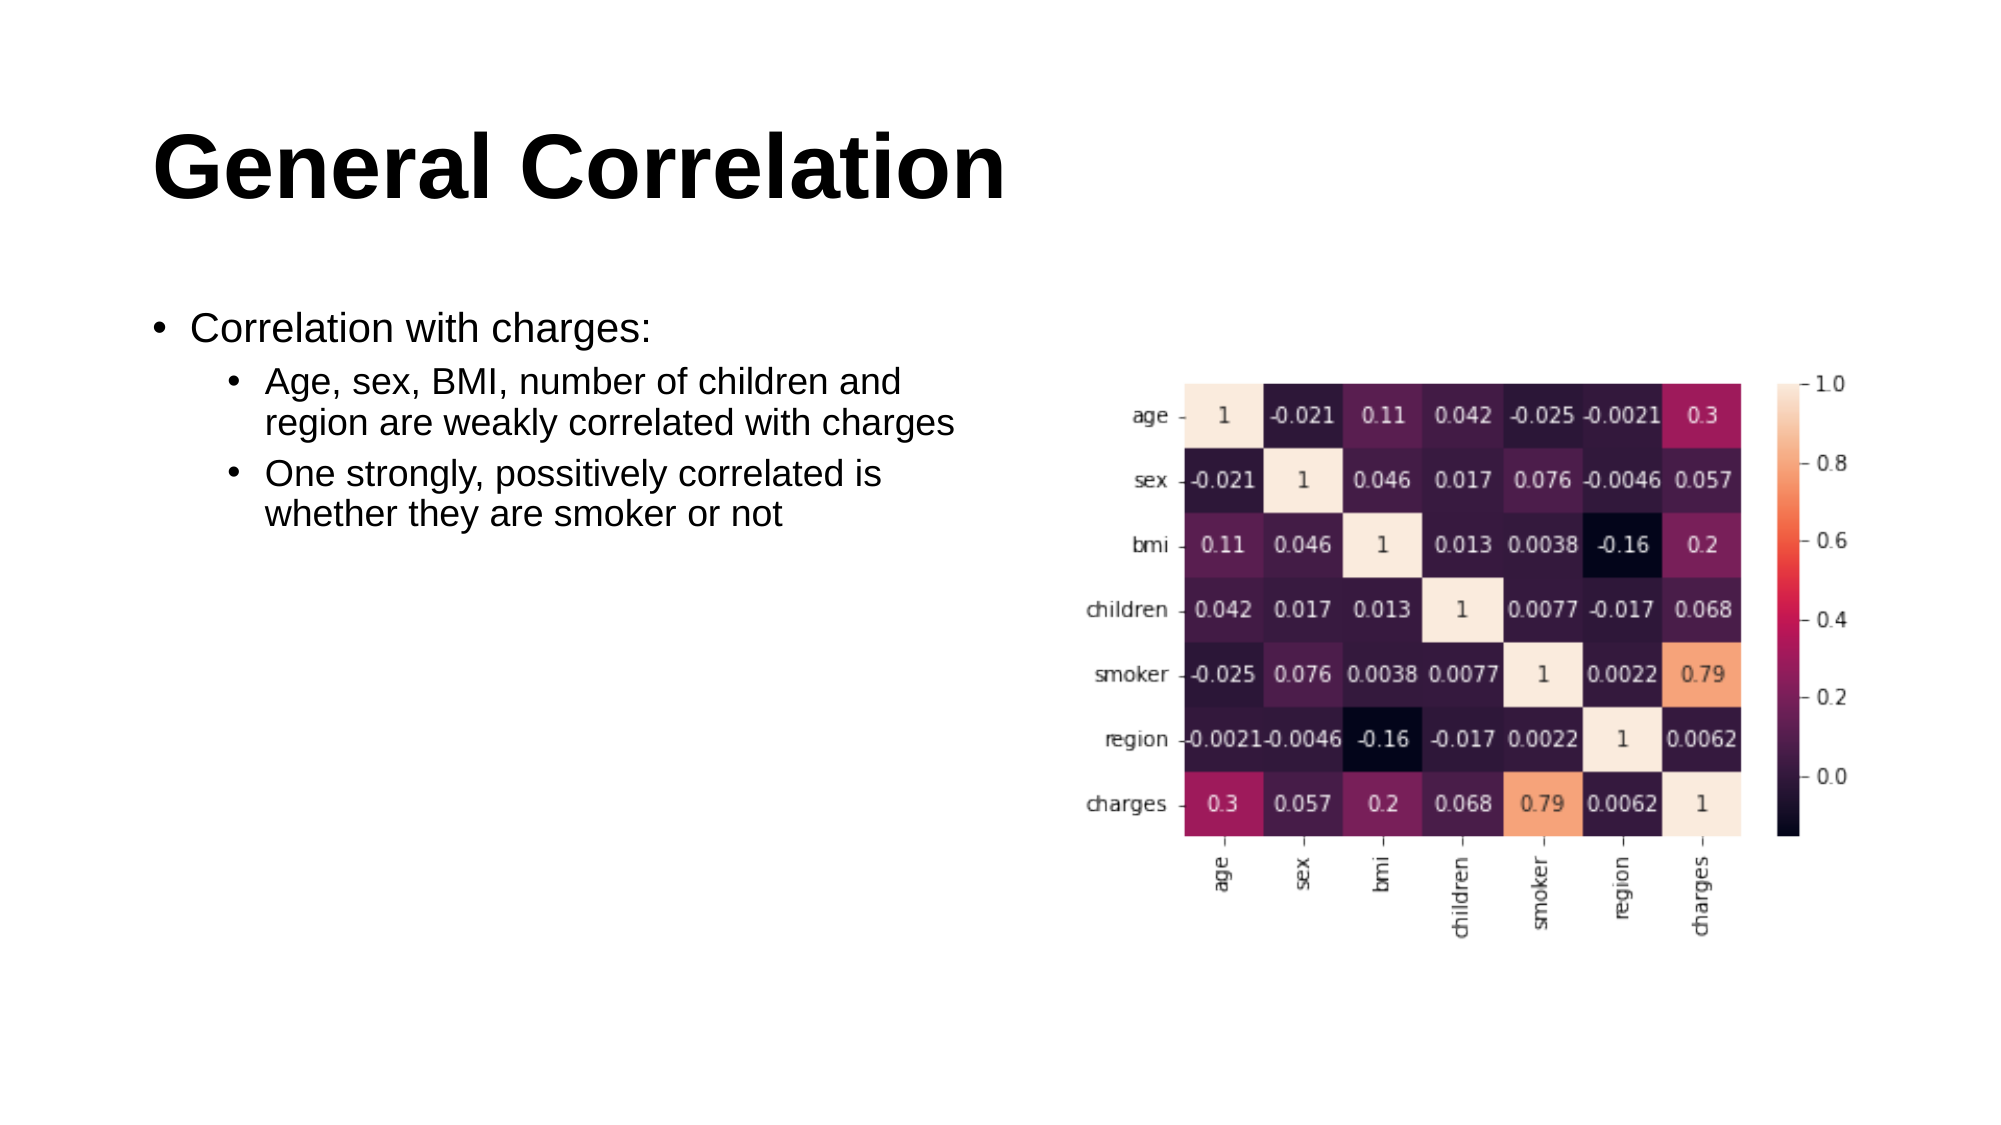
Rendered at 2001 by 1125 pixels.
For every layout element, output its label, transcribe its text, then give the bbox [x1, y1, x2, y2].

list Correlation with charges: Age, sex, BMI, number of children and region are weakly correlated with charges One strongly, possitively correlated is whether they are smoker or not [137, 299, 988, 1014]
picture [1070, 361, 1863, 952]
title General Correlation [137, 59, 1863, 278]
